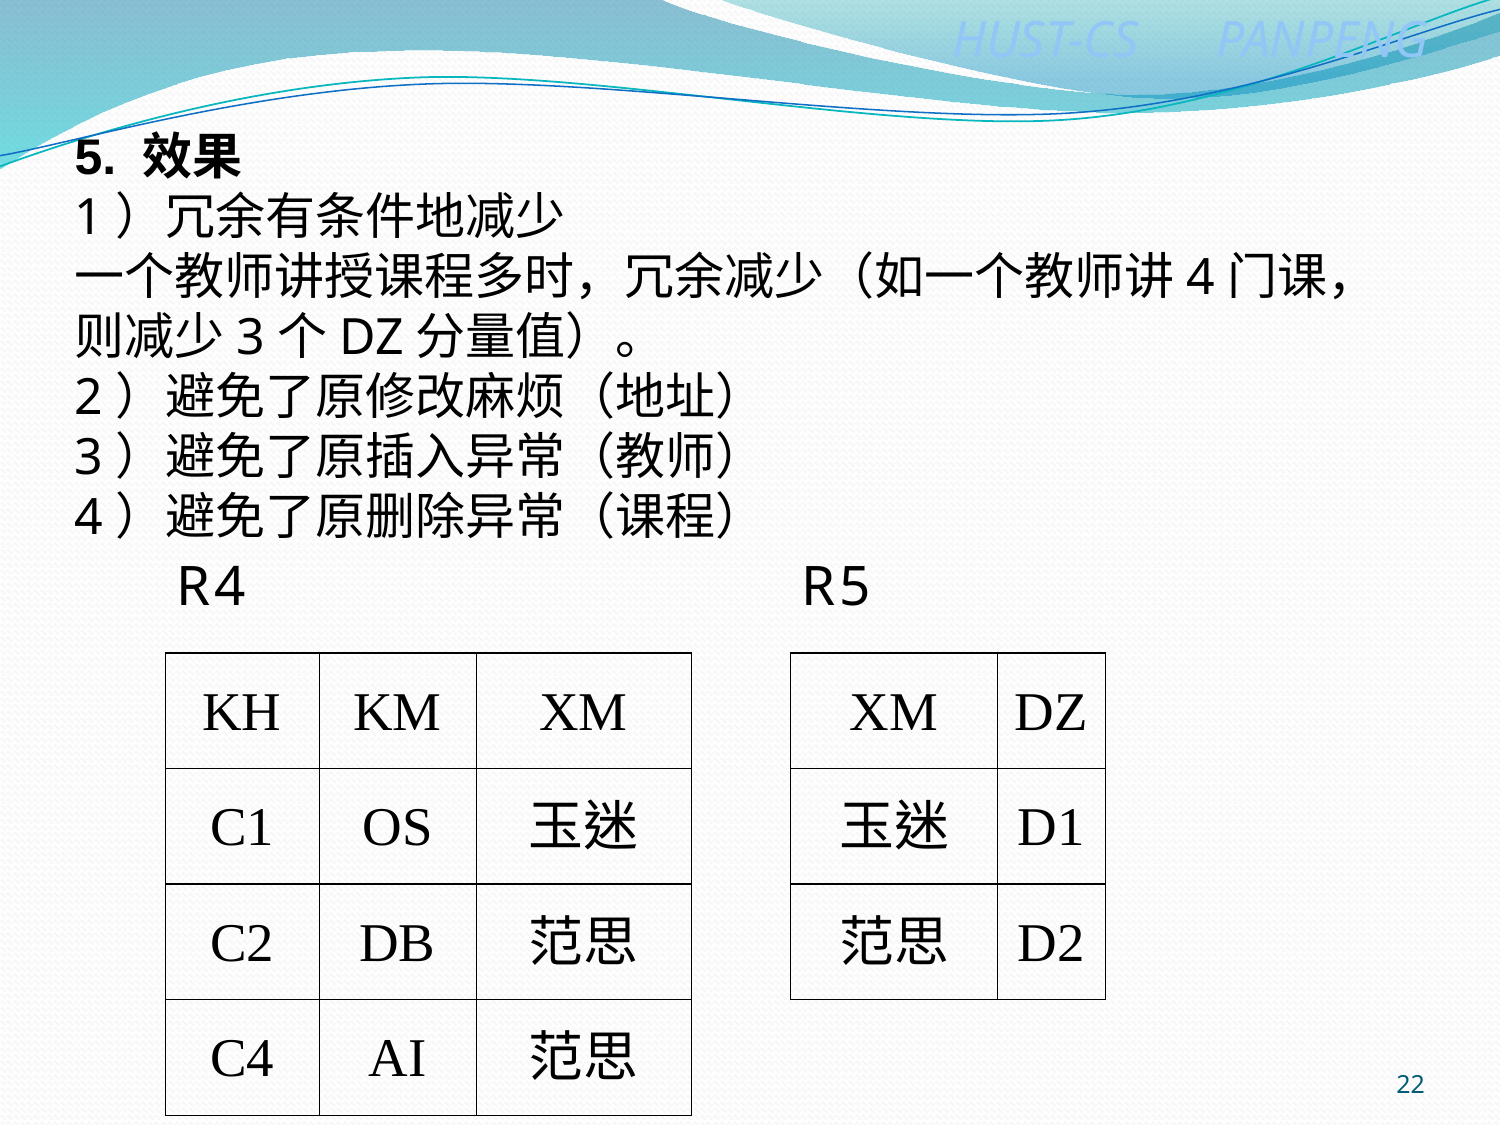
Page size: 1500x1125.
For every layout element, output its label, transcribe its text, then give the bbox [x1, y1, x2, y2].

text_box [143, 539, 149, 553]
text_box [1286, 541, 1290, 553]
text_box 5. 效果 1）冗余有条件地减少 一个教师讲授课程多时，冗余减少（如一个教师讲4门课，则减少3个DZ分量值）。 2）避免了原修改麻烦（地址） 3）避免了原插入异常（教师） 4）避免了原删除异常（课程） [59, 117, 1438, 553]
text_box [149, 537, 1286, 1125]
slide_number 22 [1299, 1042, 1425, 1103]
